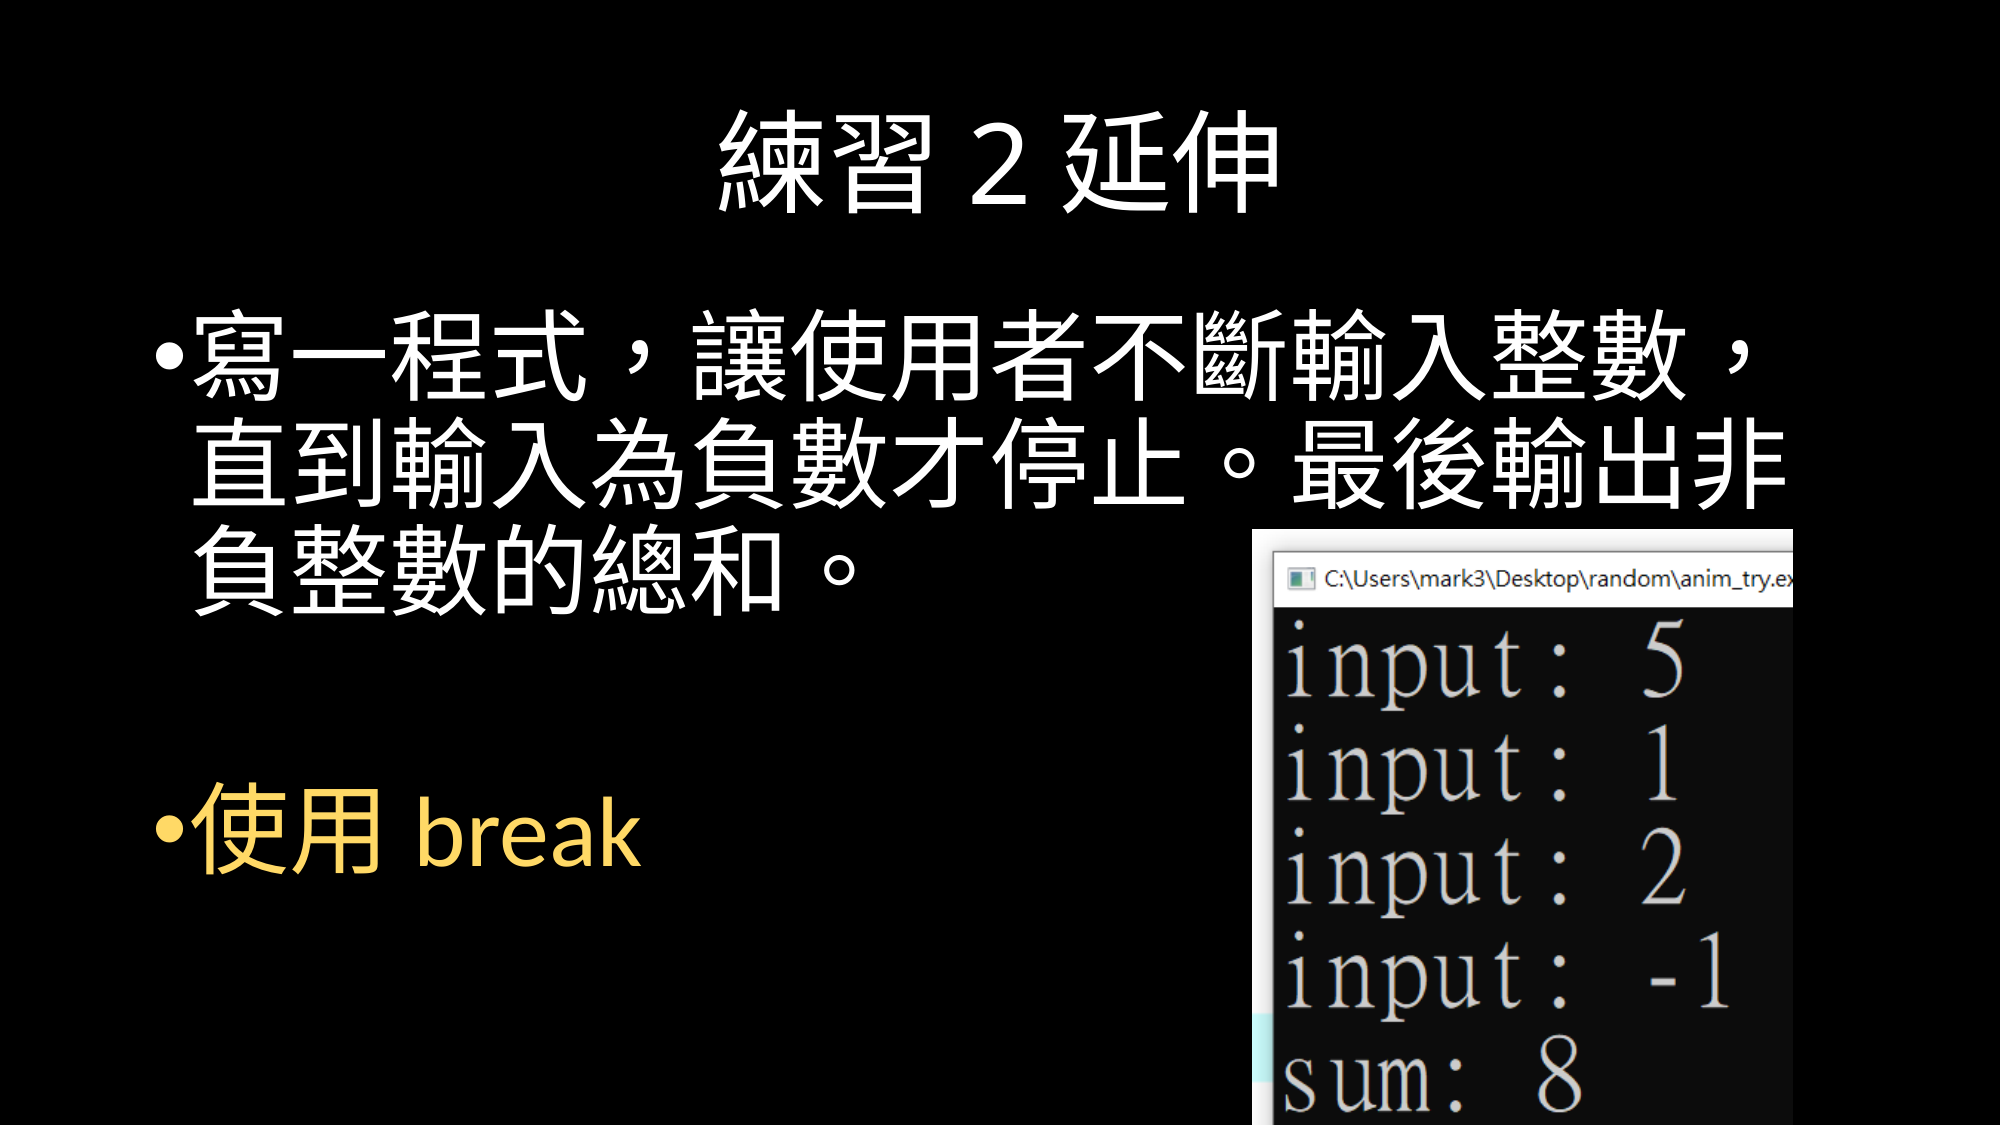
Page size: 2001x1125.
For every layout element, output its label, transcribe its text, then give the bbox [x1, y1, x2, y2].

list 寫一程式，讓使用者不斷輸入整數，直到輸入為負數才停止。最後輸出非負整數的總和。 使用break [137, 299, 1863, 1014]
title 練習2延伸 [137, 59, 1863, 278]
picture [1252, 529, 1793, 1125]
